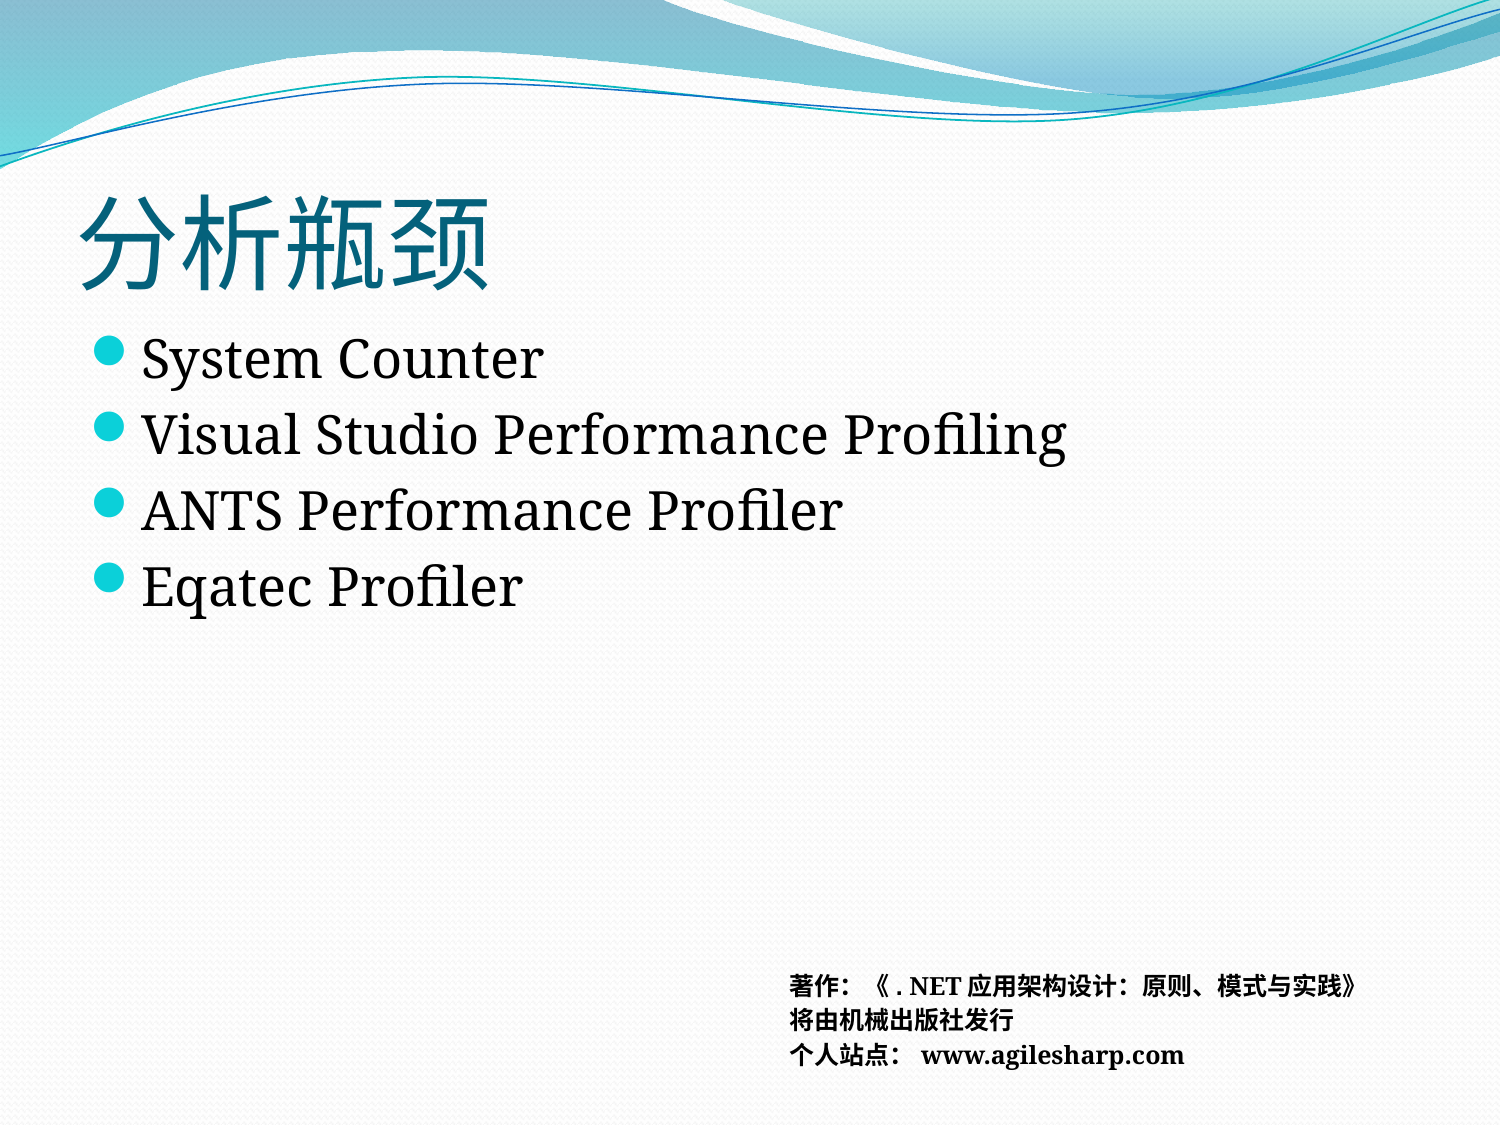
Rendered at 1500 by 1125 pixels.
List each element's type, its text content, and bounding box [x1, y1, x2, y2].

title 分析瓶颈 [75, 115, 1425, 303]
list System Counter Visual Studio Performance Profiling ANTS Performance Profiler Eqatec Profiler [75, 317, 1425, 1038]
text_box 著作：《. NET应用架构设计：原则、模式与实践》 将由机械出版社发行 个人站点：www.agilesharp.com [774, 962, 1475, 1125]
